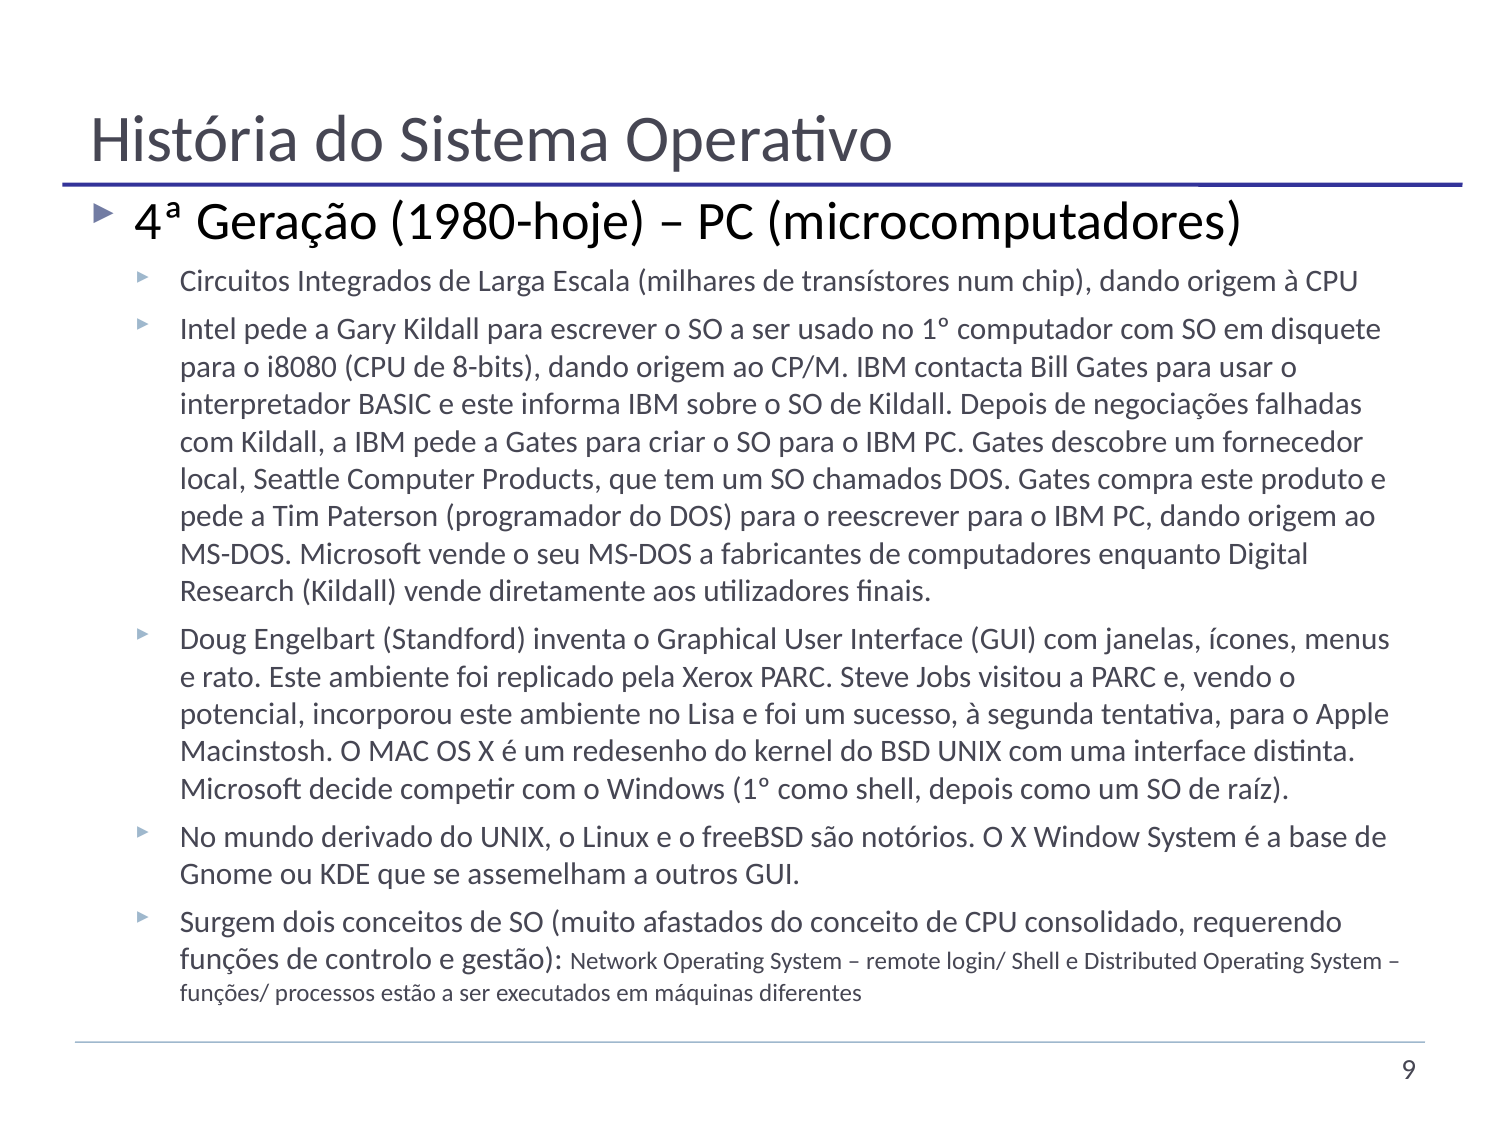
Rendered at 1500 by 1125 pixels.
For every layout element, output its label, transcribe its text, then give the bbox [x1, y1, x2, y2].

title História do Sistema Operativo [75, 19, 1425, 177]
slide_number 9 [1104, 1042, 1432, 1103]
list 4ª Geração (1980-hoje) – PC (microcomputadores) Circuitos Integrados de Larga Escala (milhares de transístores num chip), dando origem à CPU Intel pede a Gary Kildall para escrever o SO a ser usado no 1º computador com SO em disquete para o i8080 (CPU de 8-bits), dando origem ao CP/M. IBM contacta Bill Gates para usar o interpretador BASIC e este informa IBM sobre o SO de Kildall. Depois de negociações falhadas com Kildall, a IBM pede a Gates para criar o SO para o IBM PC. Gates descobre um fornecedor local, Seattle Computer Products, que tem um SO chamados DOS. Gates compra este produto e pede a Tim Paterson (programador do DOS) para o reescrever para o IBM PC, dando origem ao MS-DOS. Microsoft vende o seu MS-DOS a fabricantes de computadores enquanto Digital Research (Kildall) vende diretamente aos utilizadores finais. Doug Engelbart (Standford) inventa o Graphical User Interface (GUI) com janelas, ícones, menus e rato. Este ambiente foi replicado pela Xerox PARC. Steve Jobs visitou a PARC e, vendo o potencial, incorporou este ambiente no Lisa e foi um sucesso, à segunda tentativa, para o Apple Macinstosh. O MAC OS X é um redesenho do kernel do BSD UNIX com uma interface distinta. Microsoft decide competir com o Windows (1º como shell, depois como um SO de raíz). No mundo derivado do UNIX, o Linux e o freeBSD são notórios. O X Window System é a base de Gnome ou KDE que se assemelham a outros GUI. Surgem dois conceitos de SO (muito afastados do conceito de CPU consolidado, requerendo funções de controlo e gestão): Network Operating System – remote login/ Shell e Distributed Operating System – funções/ processos estão a ser executados em máquinas diferentes [75, 177, 1425, 1094]
